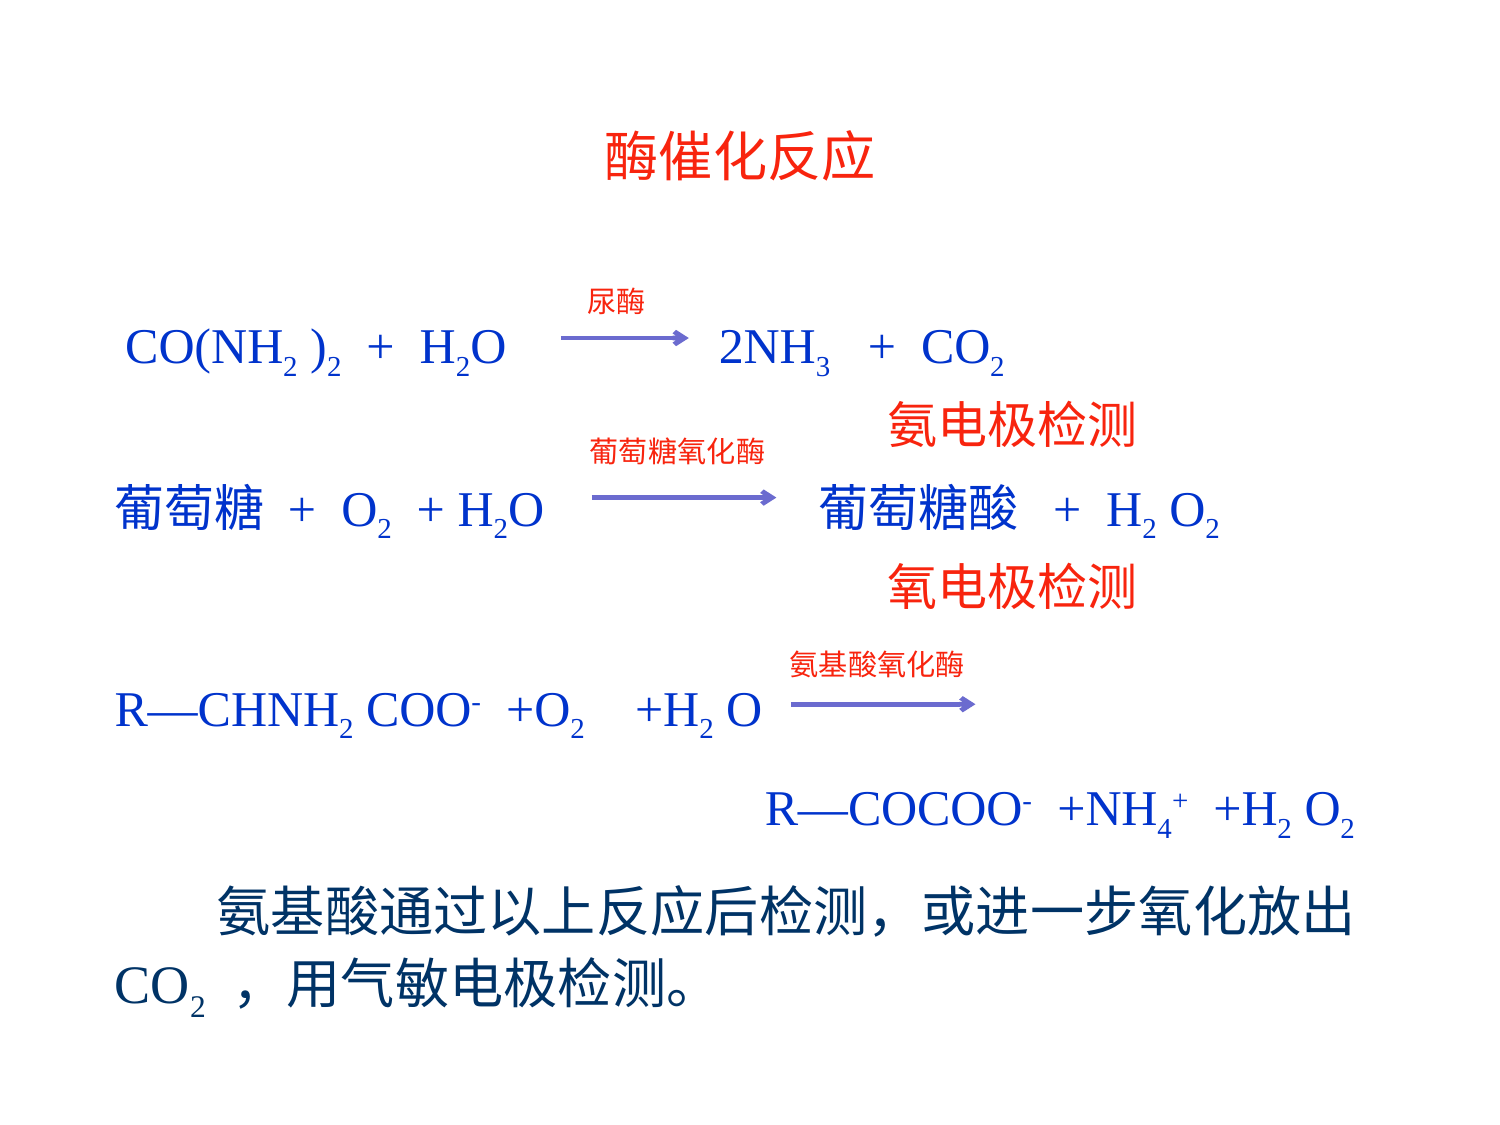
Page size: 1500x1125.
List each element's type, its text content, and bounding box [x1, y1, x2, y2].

text_box R—CHNH2 COO- +O2 +H2 O R—COCOO- +NH4+ +H2 O2 氨基酸通过以上反应后检测，或进一步氧化放出CO2 ，用气敏电极检测。 [99, 599, 1463, 1031]
text_box 尿酶 [572, 262, 686, 327]
text_box 葡萄糖 + O2 + H2O 葡萄糖酸 + H2 O2 氧电极检测 [99, 399, 1500, 624]
text_box CO(NH2 )2 + H2O 2NH3 + CO2 氨电极检测 [99, 237, 1500, 399]
title 酶催化反应 [87, 99, 1363, 200]
